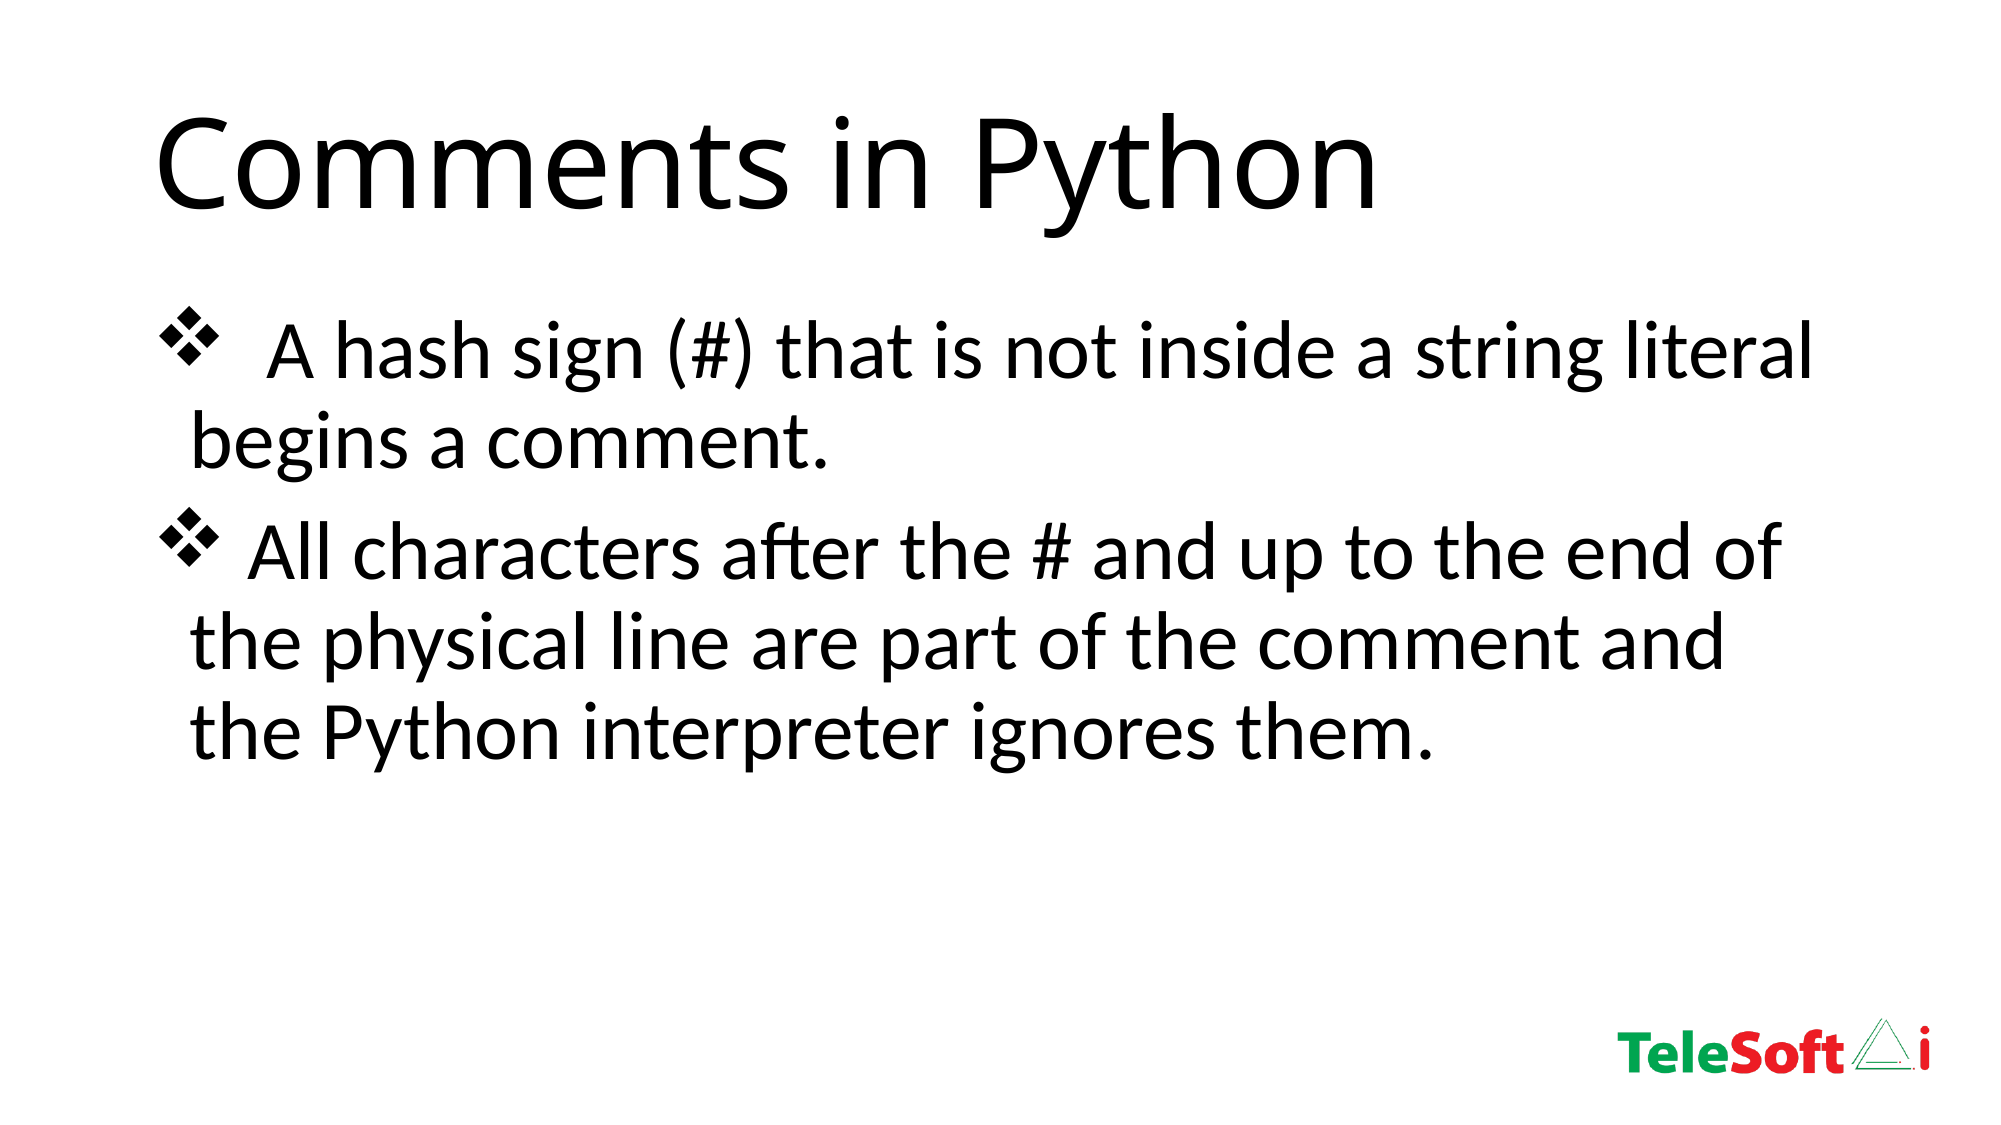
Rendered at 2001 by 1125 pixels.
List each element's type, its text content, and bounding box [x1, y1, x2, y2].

picture [1493, 872, 2000, 1125]
list A hash sign (#) that is not inside a string literal begins a comment. All characters after the # and up to the end of the physical line are part of the comment and the Python interpreter ignores them. [137, 299, 1863, 1014]
title Comments in Python [137, 59, 1863, 278]
